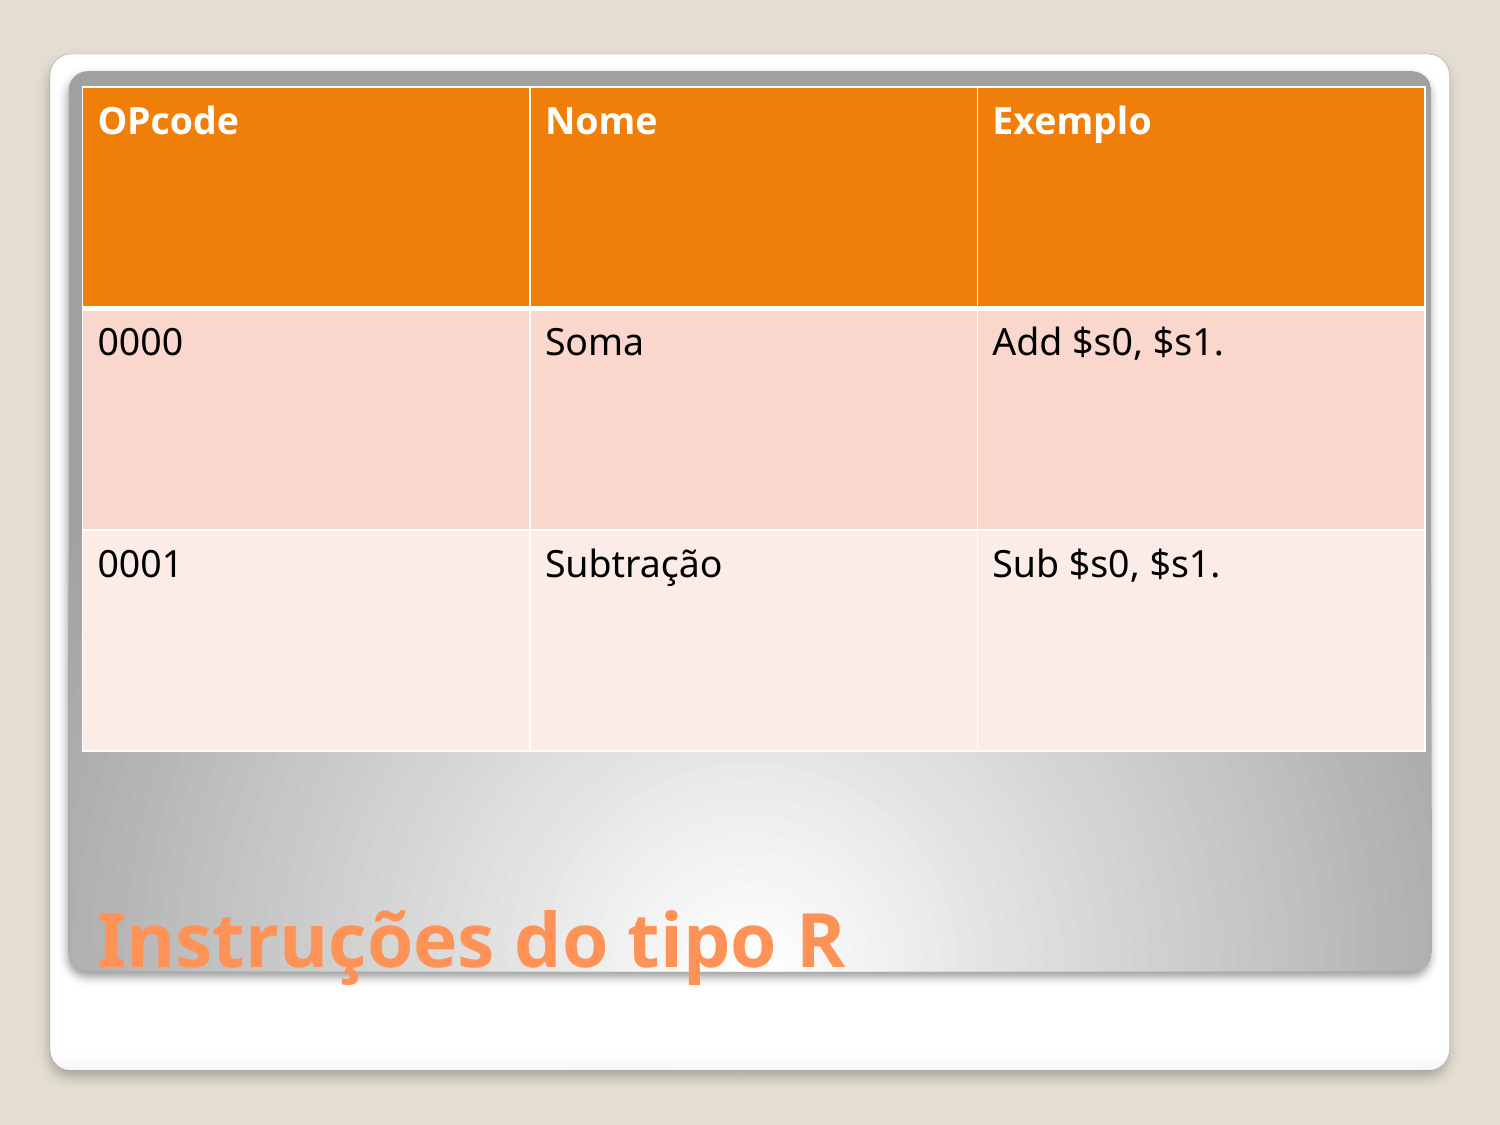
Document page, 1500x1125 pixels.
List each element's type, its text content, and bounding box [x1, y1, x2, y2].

table_cell Add $s0, $s1. [978, 311, 1424, 529]
table_header Nome [531, 88, 977, 306]
title Instruções do tipo R [82, 817, 1425, 990]
table_cell Subtração [531, 531, 977, 750]
table_cell Sub $s0, $s1. [978, 531, 1424, 750]
table_header OPcode [83, 88, 529, 306]
table_cell 0000 [83, 311, 529, 529]
table_header Exemplo [978, 88, 1424, 306]
table_cell Soma [531, 311, 977, 529]
table_cell 0001 [83, 531, 529, 750]
